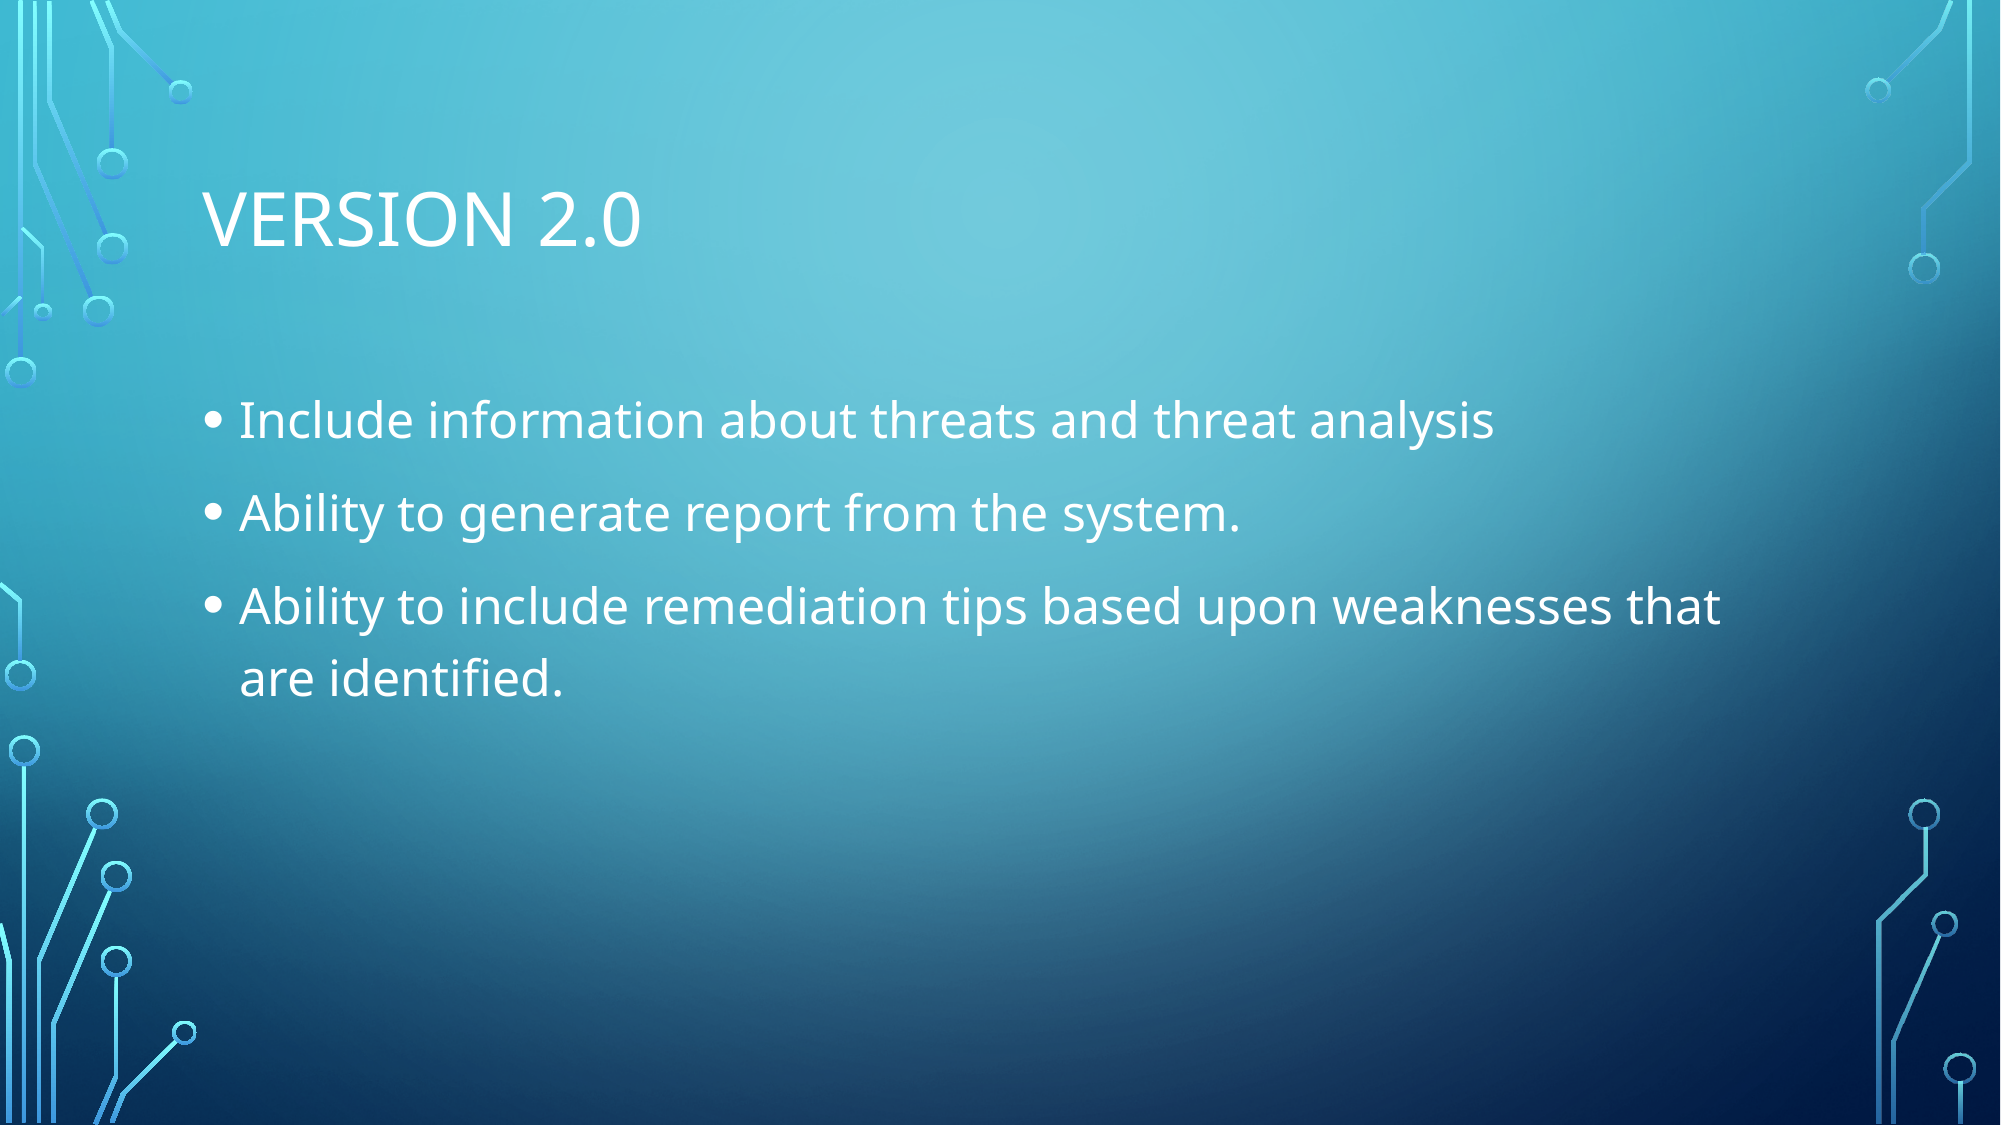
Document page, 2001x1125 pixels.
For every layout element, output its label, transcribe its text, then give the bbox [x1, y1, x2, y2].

list Include information about threats and threat analysis Ability to generate report from the system. Ability to include remediation tips based upon weaknesses that are identified. [187, 369, 1813, 950]
title Version 2.0 [187, 101, 1813, 344]
